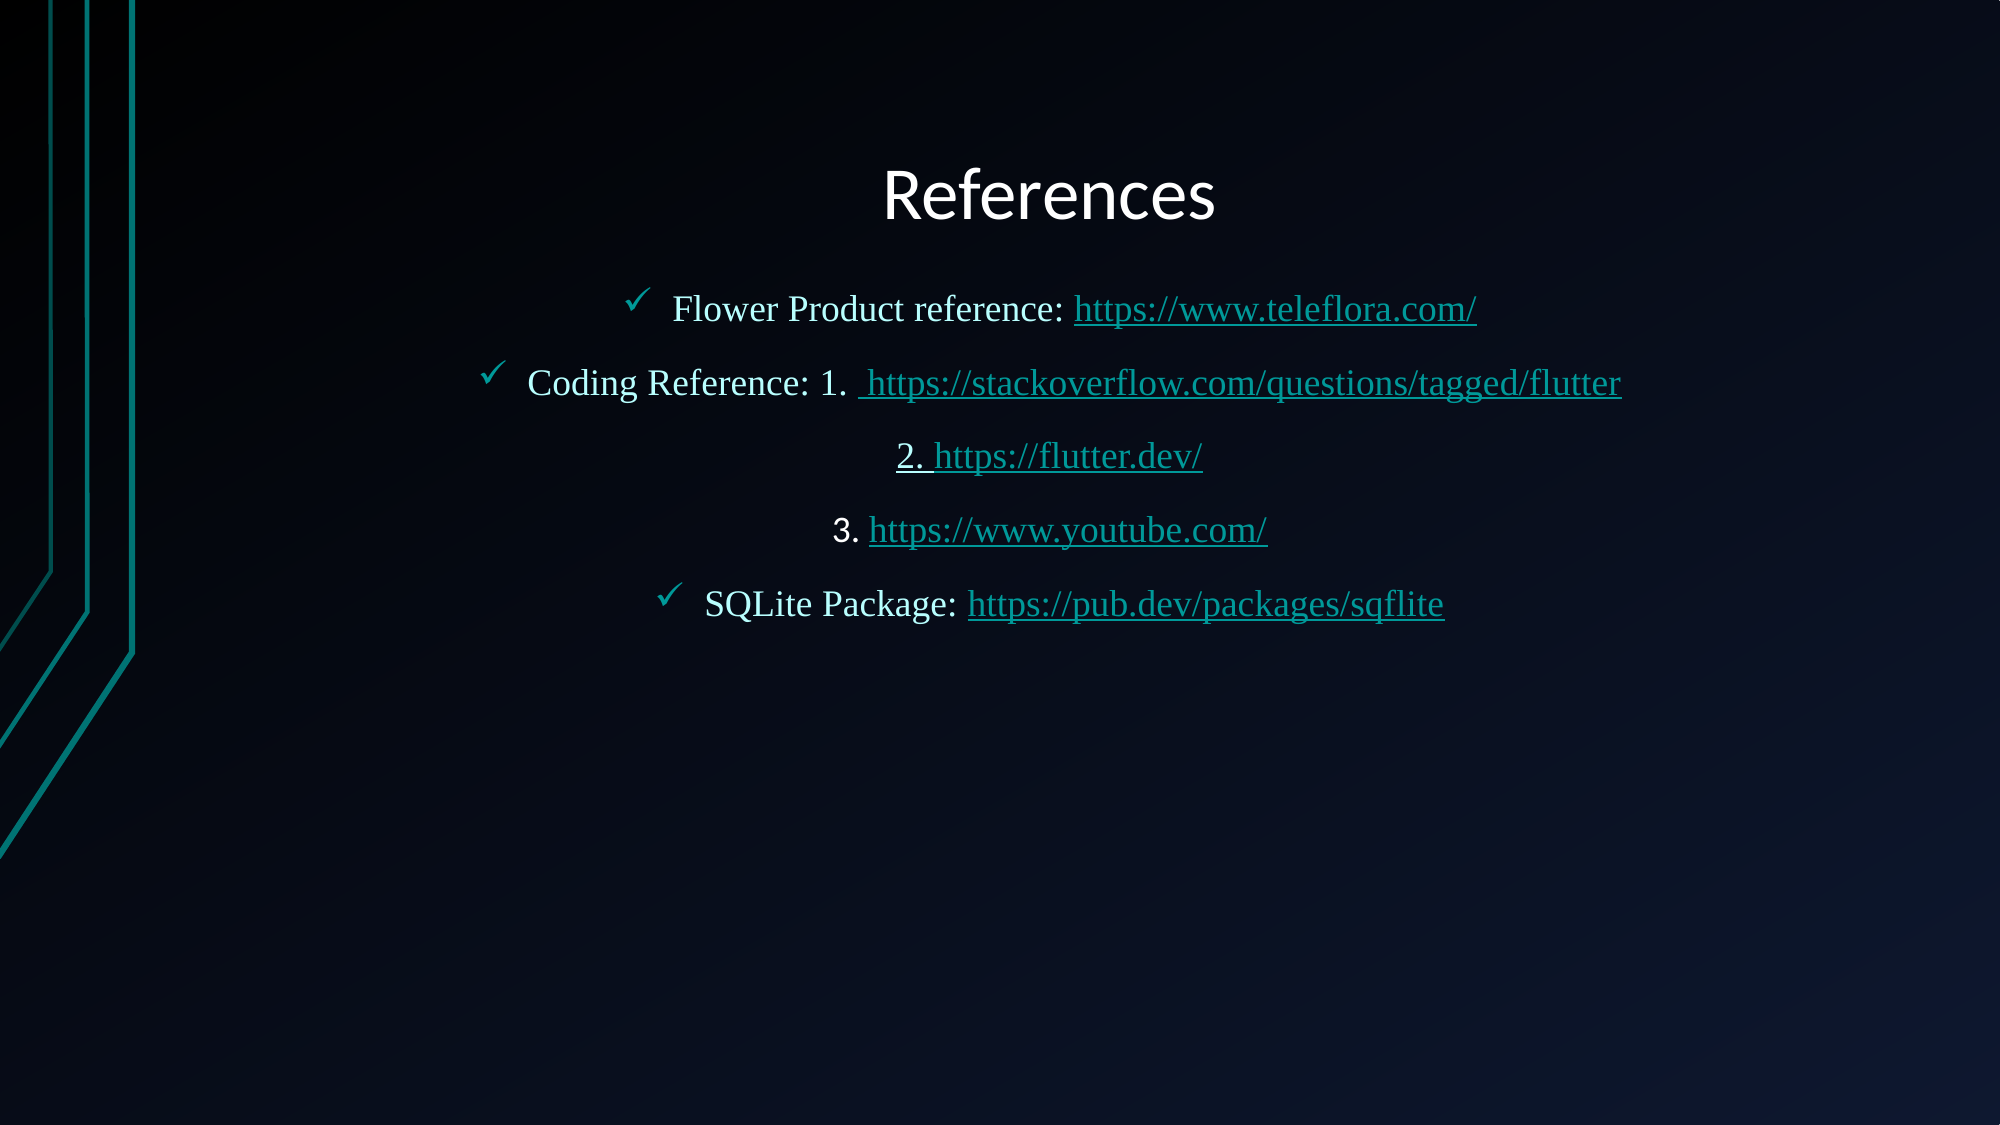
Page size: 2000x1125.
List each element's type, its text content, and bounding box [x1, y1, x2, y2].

list Flower Product reference: https://www.teleflora.com/ Coding Reference: 1. https://stackoverflow.com/questions/tagged/flutter 2. https://flutter.dev/ 3. https://www.youtube.com/ SQLite Package: https://pub.dev/packages/sqflite [199, 279, 1900, 1012]
title References [199, 45, 1900, 246]
